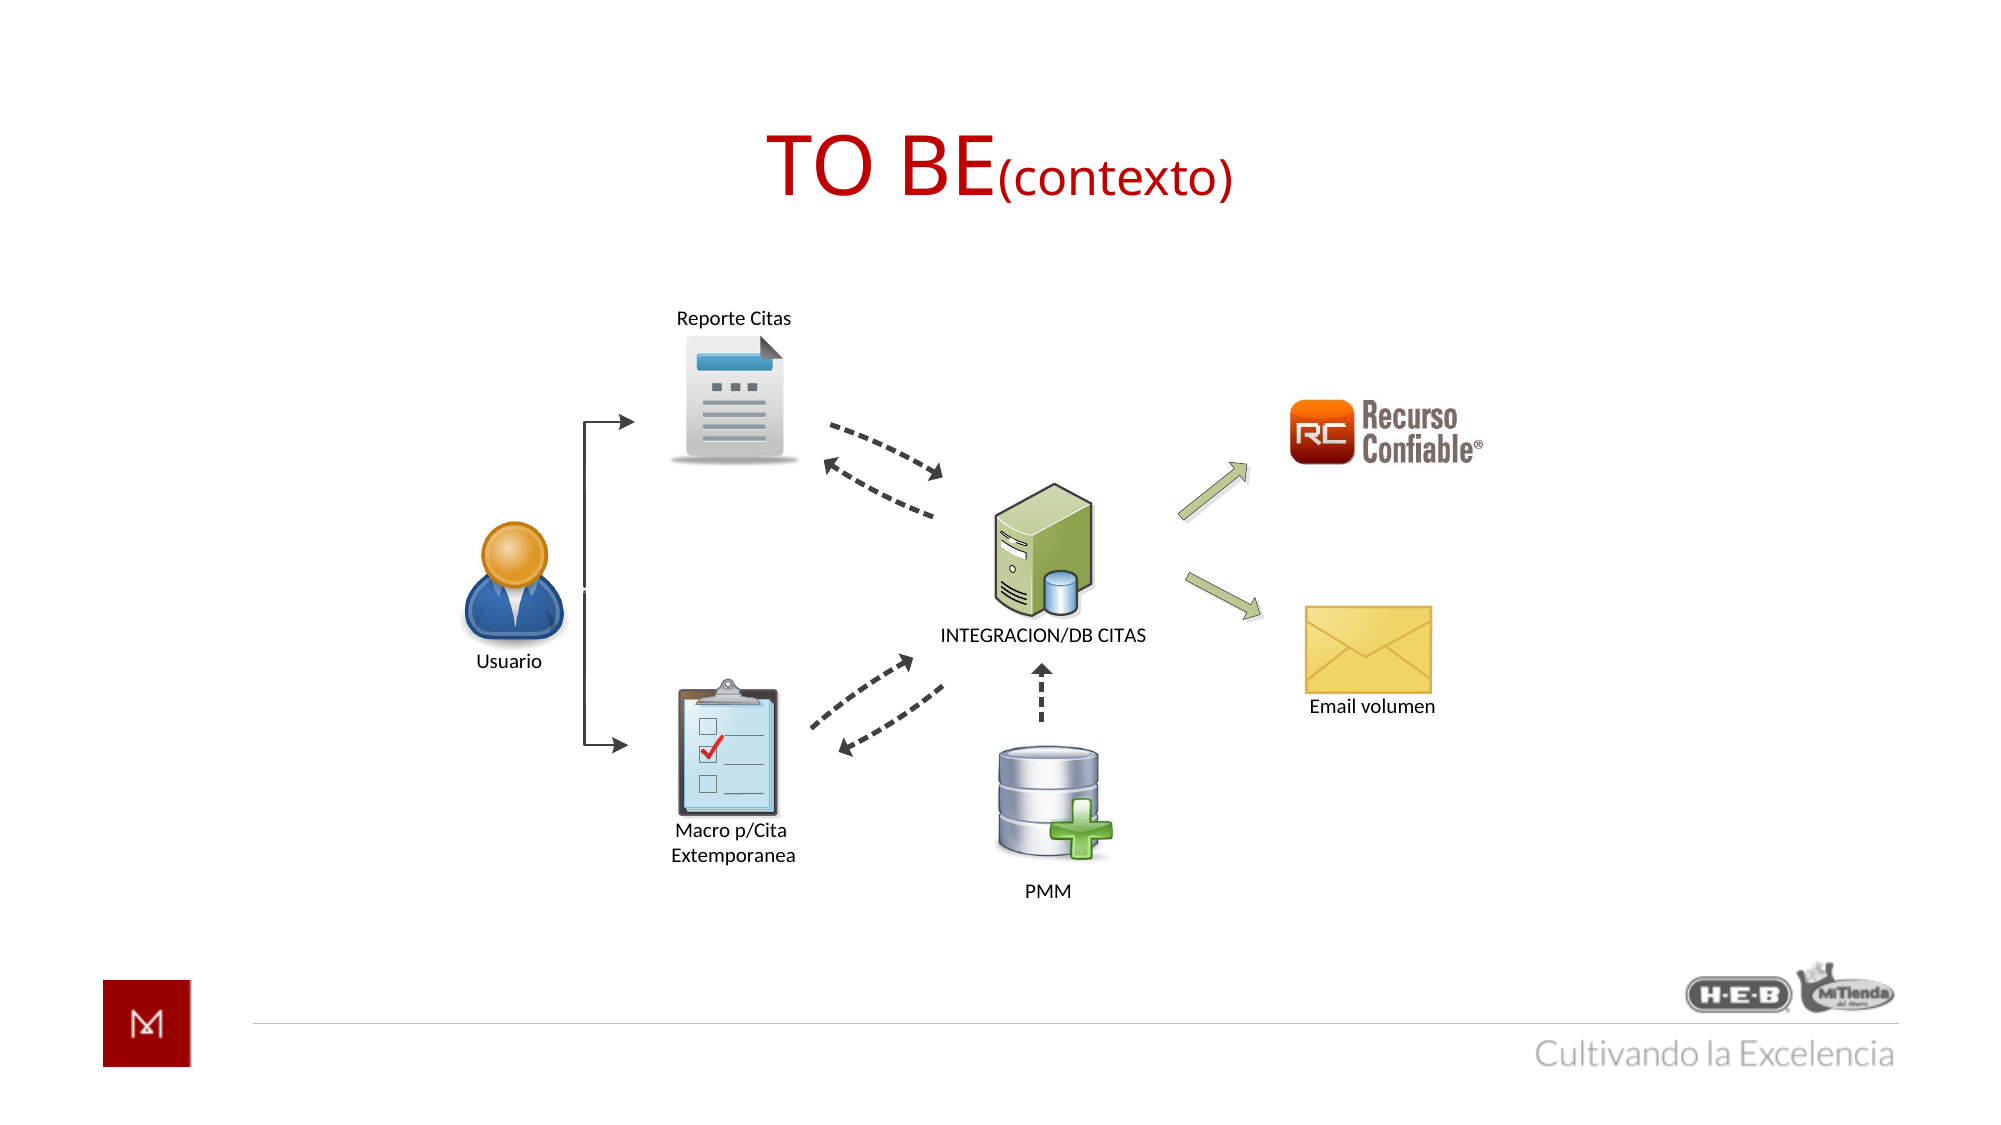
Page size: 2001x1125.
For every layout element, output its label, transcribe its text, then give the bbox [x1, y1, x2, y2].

title TO BE(contexto) [137, 59, 1863, 278]
picture [440, 300, 1500, 908]
picture [103, 980, 193, 1067]
